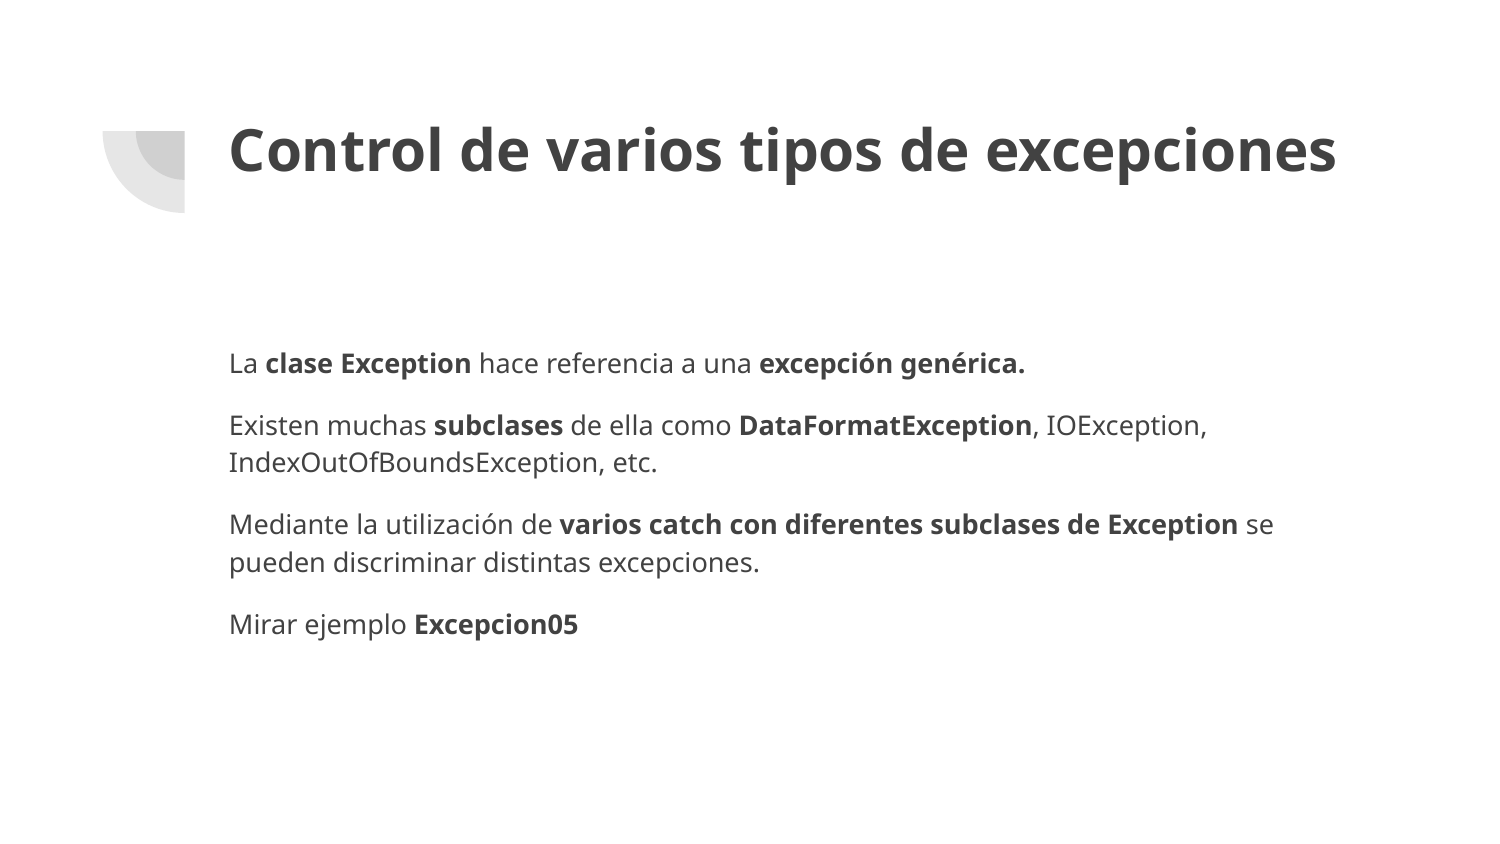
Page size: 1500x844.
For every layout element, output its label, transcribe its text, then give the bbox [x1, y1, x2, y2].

title Control de varios tipos de excepciones [213, 98, 1368, 263]
list La clase Exception hace referencia a una excepción genérica. Existen muchas subclases de ella como DataFormatException, IOException, IndexOutOfBoundsException, etc. Mediante la utilización de varios catch con diferentes subclases de Exception se pueden discriminar distintas excepciones. Mirar ejemplo Excepcion05 [213, 326, 1368, 744]
